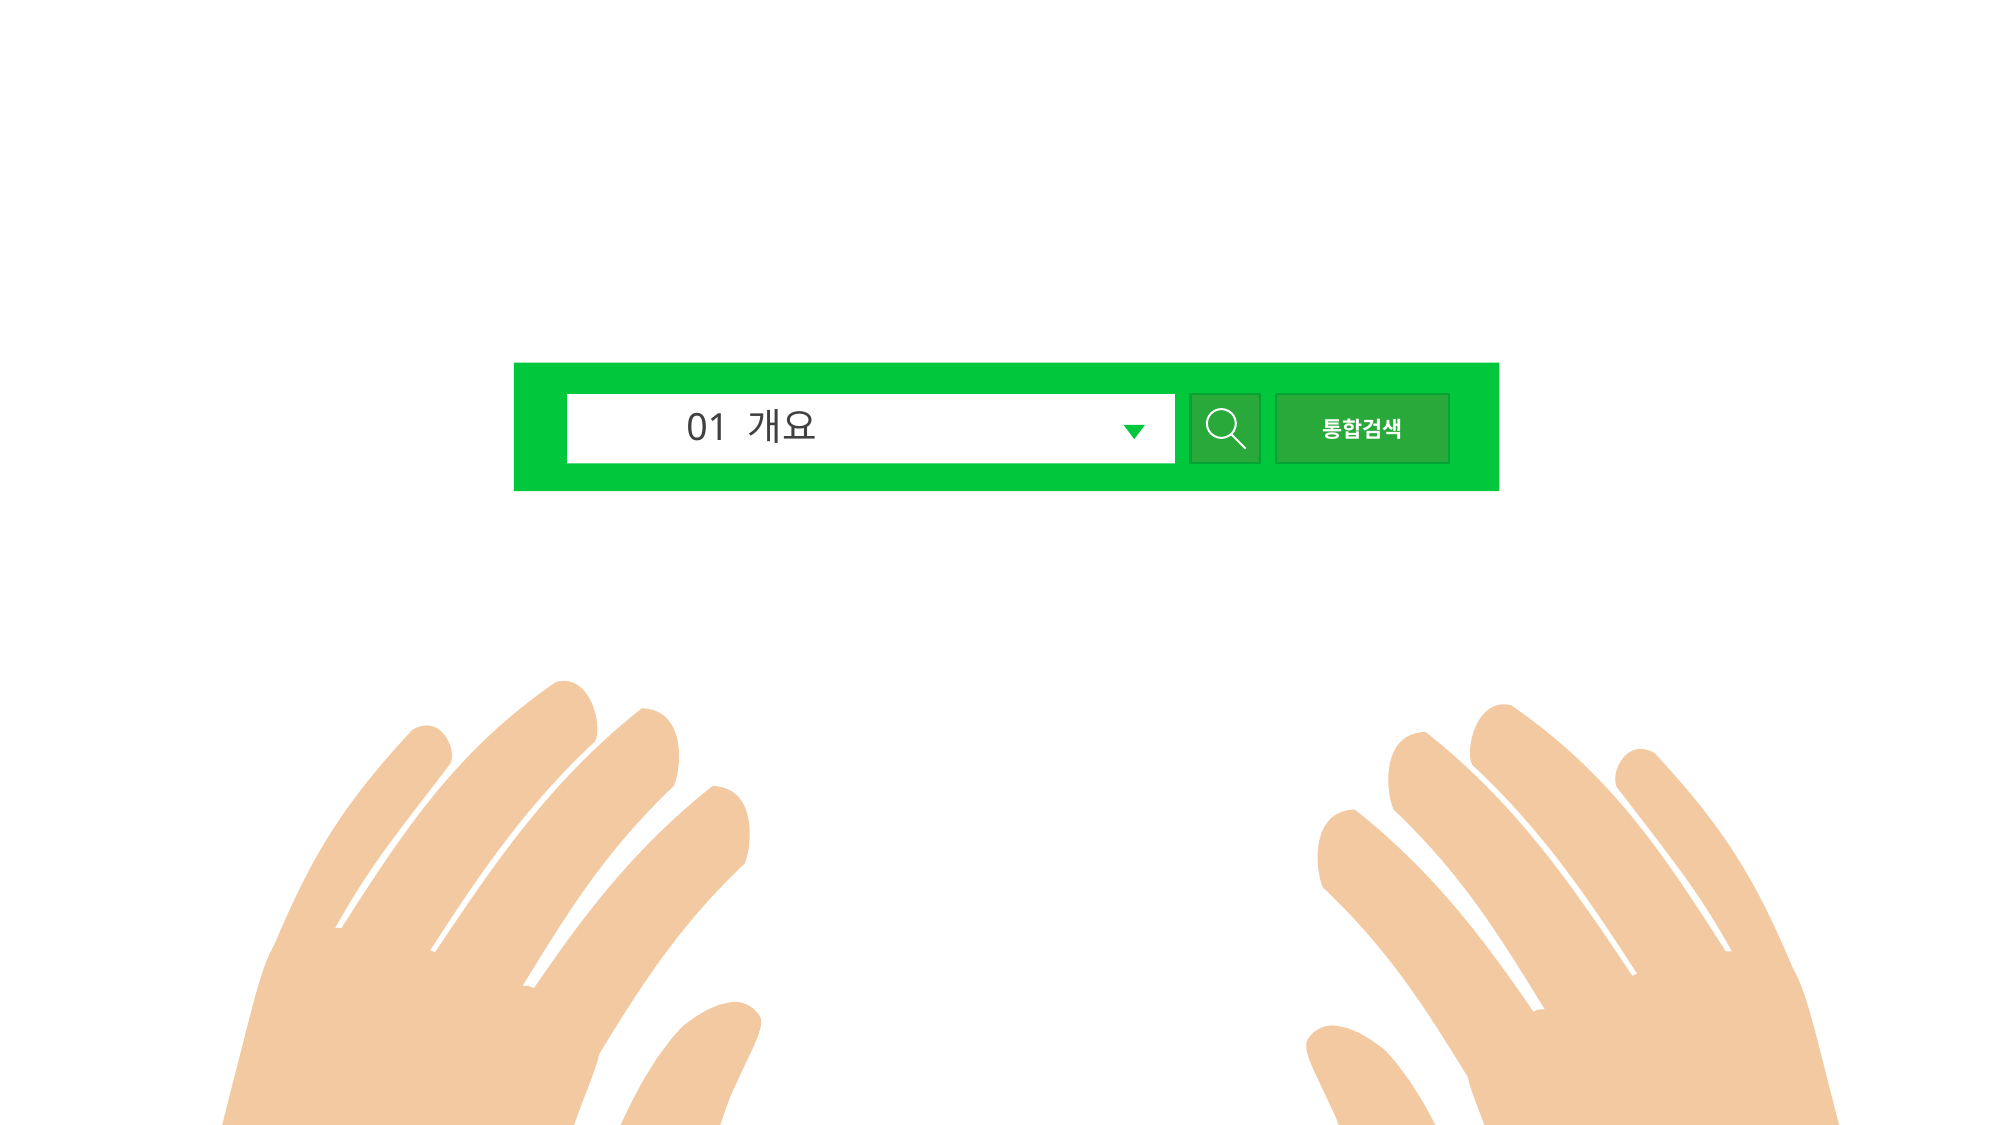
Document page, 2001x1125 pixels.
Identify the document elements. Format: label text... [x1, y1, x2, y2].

text_box [341, 679, 599, 949]
text_box [620, 1001, 761, 1125]
text_box [1121, 423, 1147, 441]
text_box [513, 362, 1500, 492]
text_box [1387, 730, 1633, 1008]
text_box [1466, 947, 1841, 1125]
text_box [1190, 393, 1260, 463]
text_box 01 개요 [661, 395, 1039, 456]
text_box [534, 784, 751, 1053]
text_box [435, 707, 681, 984]
text_box [1306, 1025, 1436, 1125]
text_box [221, 923, 601, 1125]
text_box [274, 724, 453, 941]
text_box [1614, 747, 1794, 966]
text_box [566, 393, 1176, 464]
text_box [1316, 808, 1534, 1076]
text_box [1468, 703, 1726, 973]
text_box 통합검색 [1275, 393, 1450, 464]
